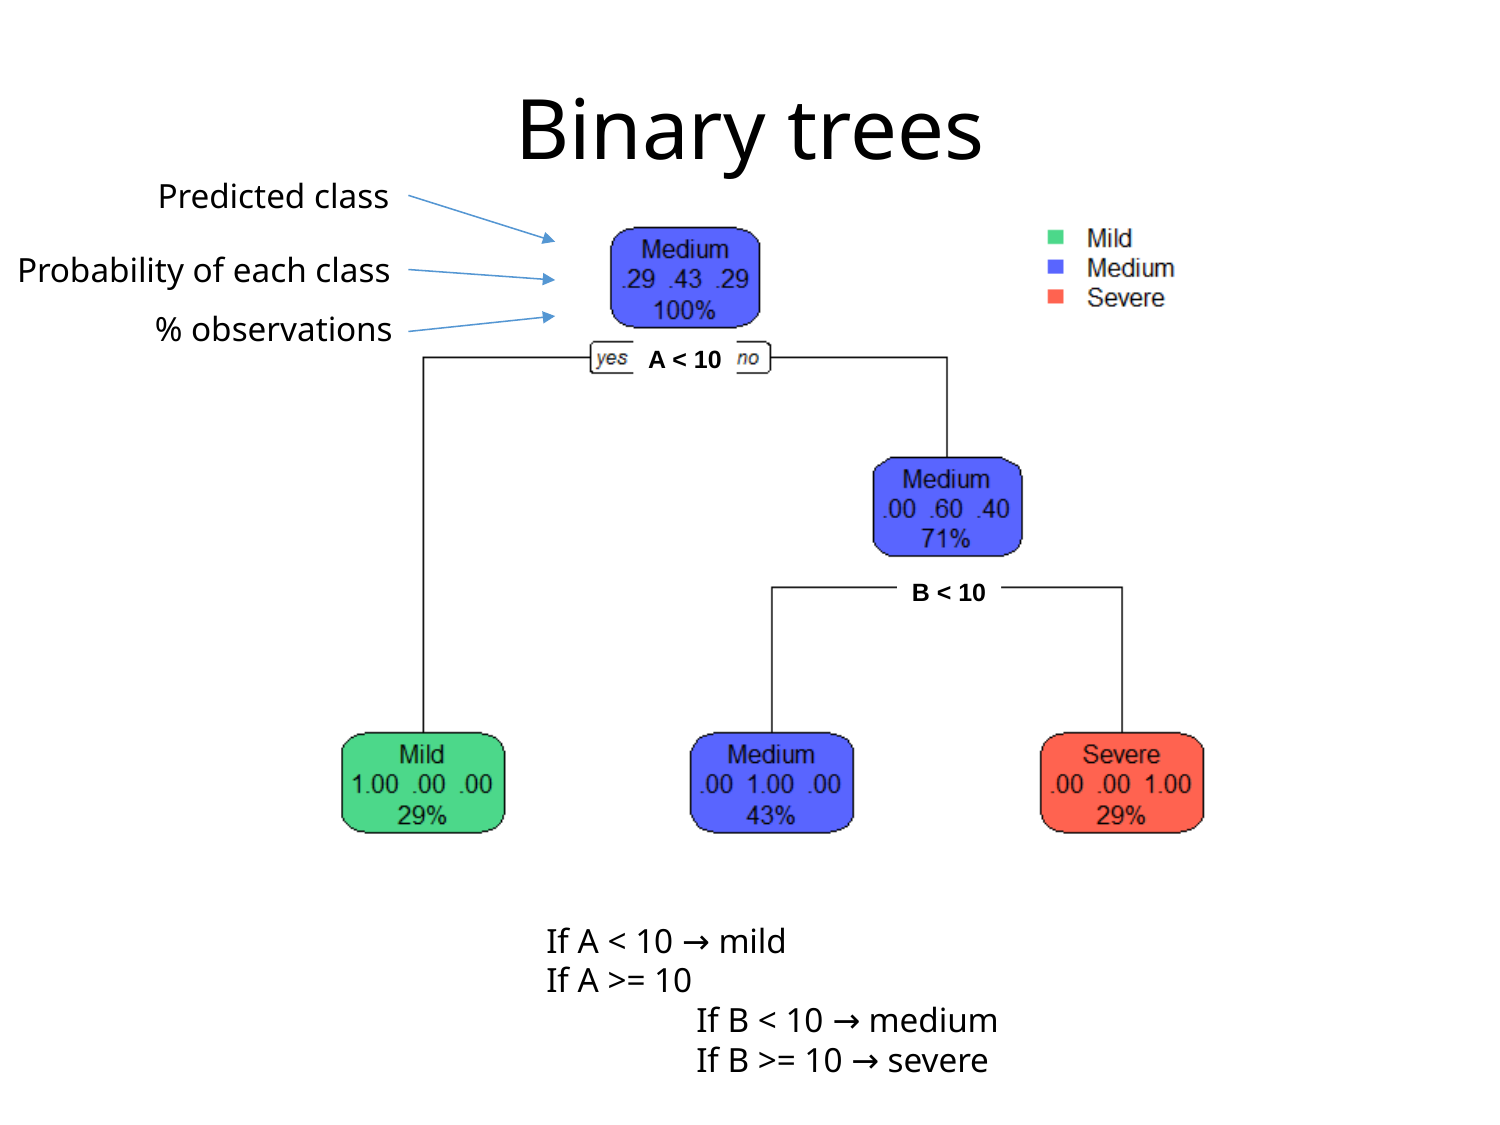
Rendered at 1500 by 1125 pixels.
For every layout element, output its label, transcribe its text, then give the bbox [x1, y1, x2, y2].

text_box If A < 10 → mild If A >= 10 If B < 10 → medium If B >= 10 → severe [531, 917, 1015, 1087]
text_box Probability of each class [2, 241, 284, 297]
text_box Binary trees [19, 68, 1481, 184]
text_box % observations [139, 300, 284, 356]
picture [289, 151, 1256, 909]
text_box Predicted class [142, 167, 284, 223]
